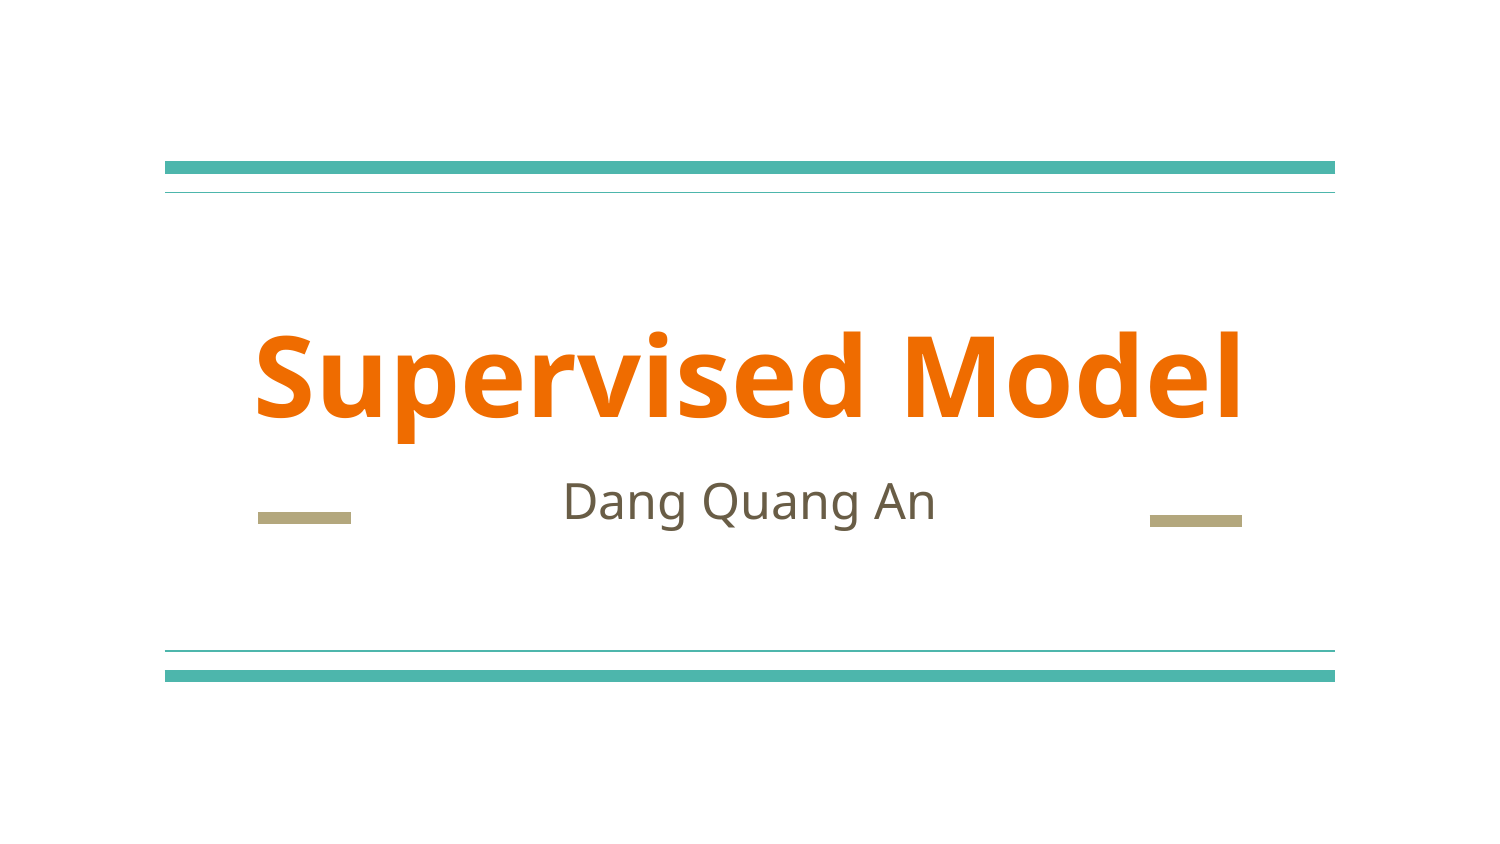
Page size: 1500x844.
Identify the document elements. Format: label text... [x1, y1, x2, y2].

subtitle Dang Quang An [350, 455, 1150, 586]
title Supervised Model [164, 287, 1336, 456]
